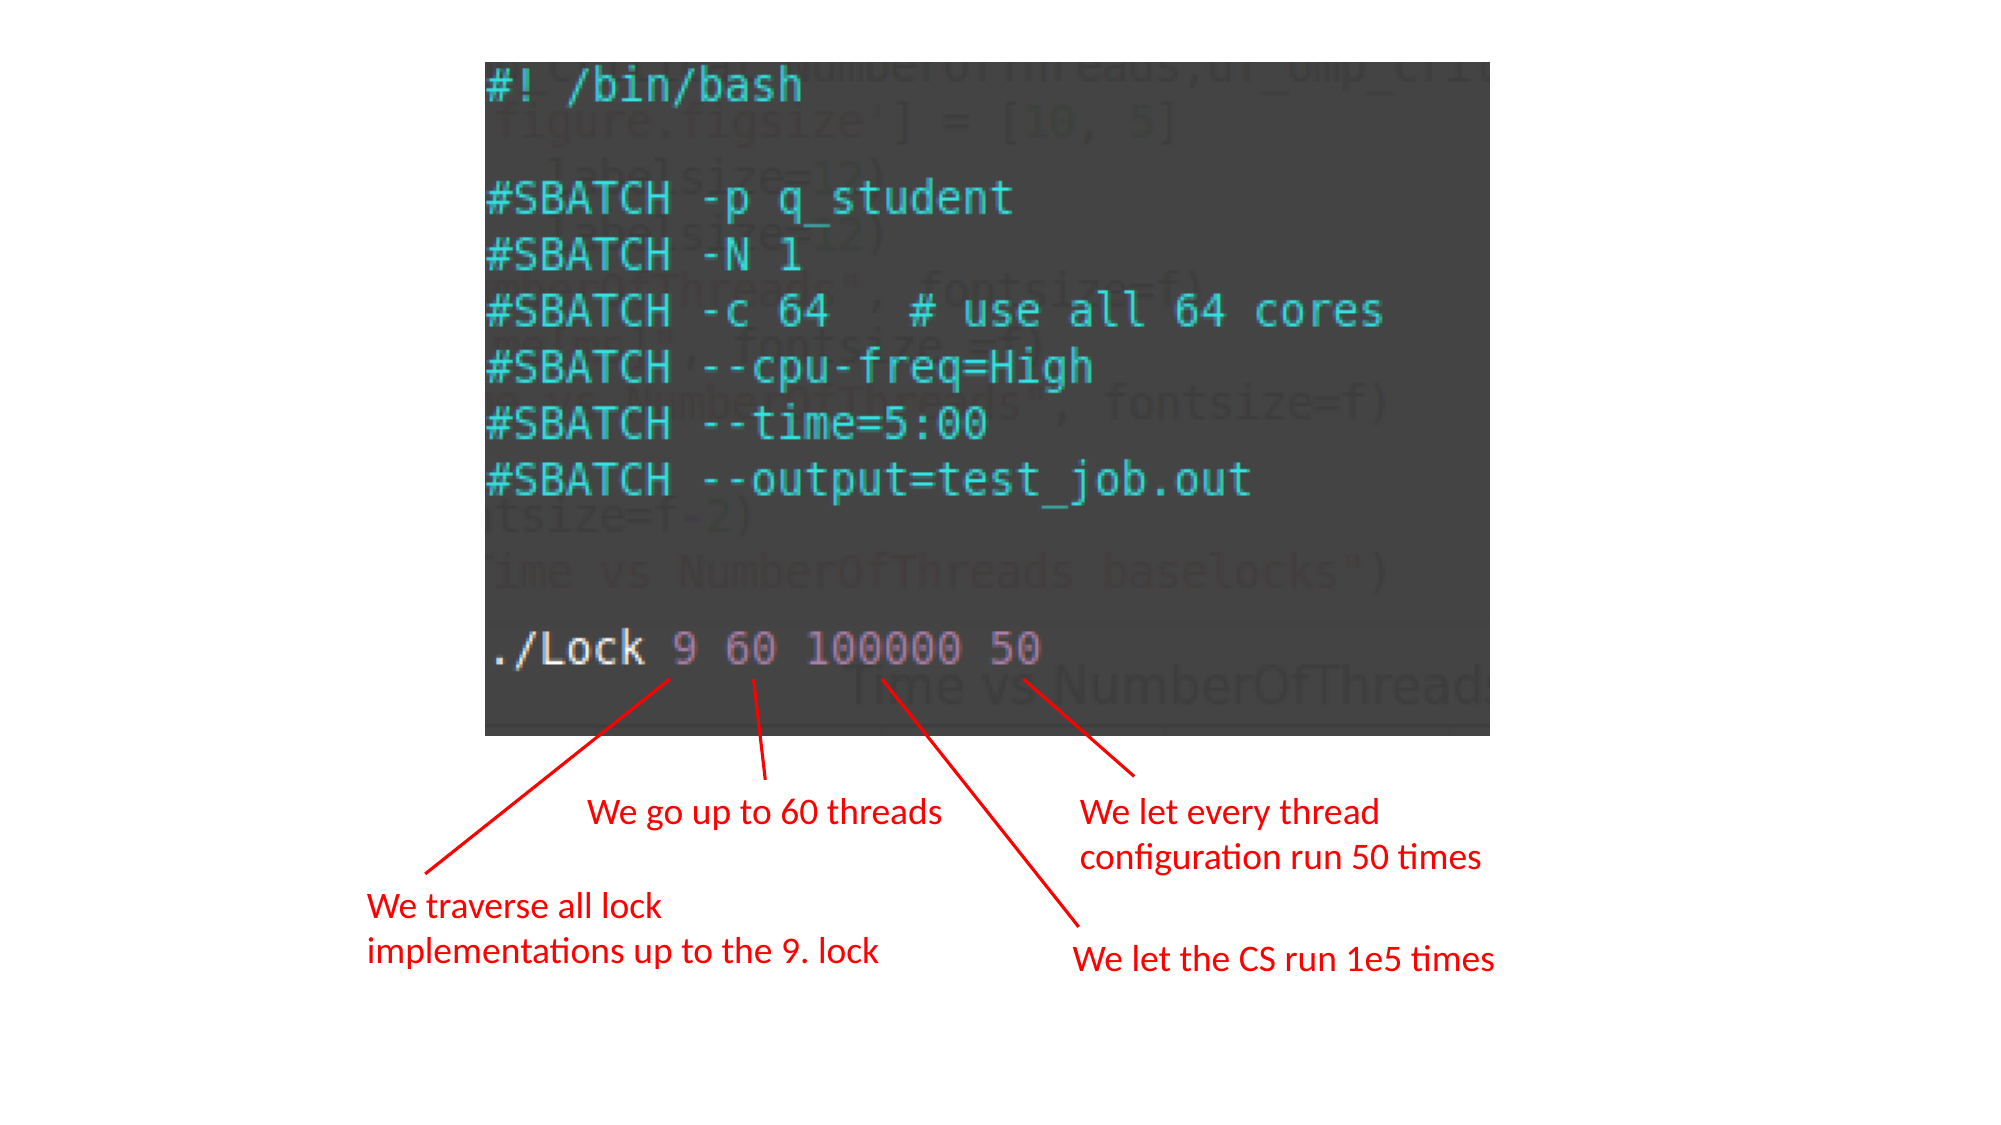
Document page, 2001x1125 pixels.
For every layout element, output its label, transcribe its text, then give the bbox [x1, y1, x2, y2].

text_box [753, 678, 766, 780]
text_box We let every thread configuration run 50 times [1079, 779, 1514, 885]
text_box We traverse all lock implementations up to the 9. lock [352, 873, 927, 979]
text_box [882, 678, 1079, 927]
picture [484, 62, 1490, 736]
text_box We let the CS run 1e5 times [1057, 926, 1511, 987]
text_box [425, 678, 670, 874]
text_box We go up to 60 threads [670, 779, 882, 840]
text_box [1023, 678, 1135, 777]
